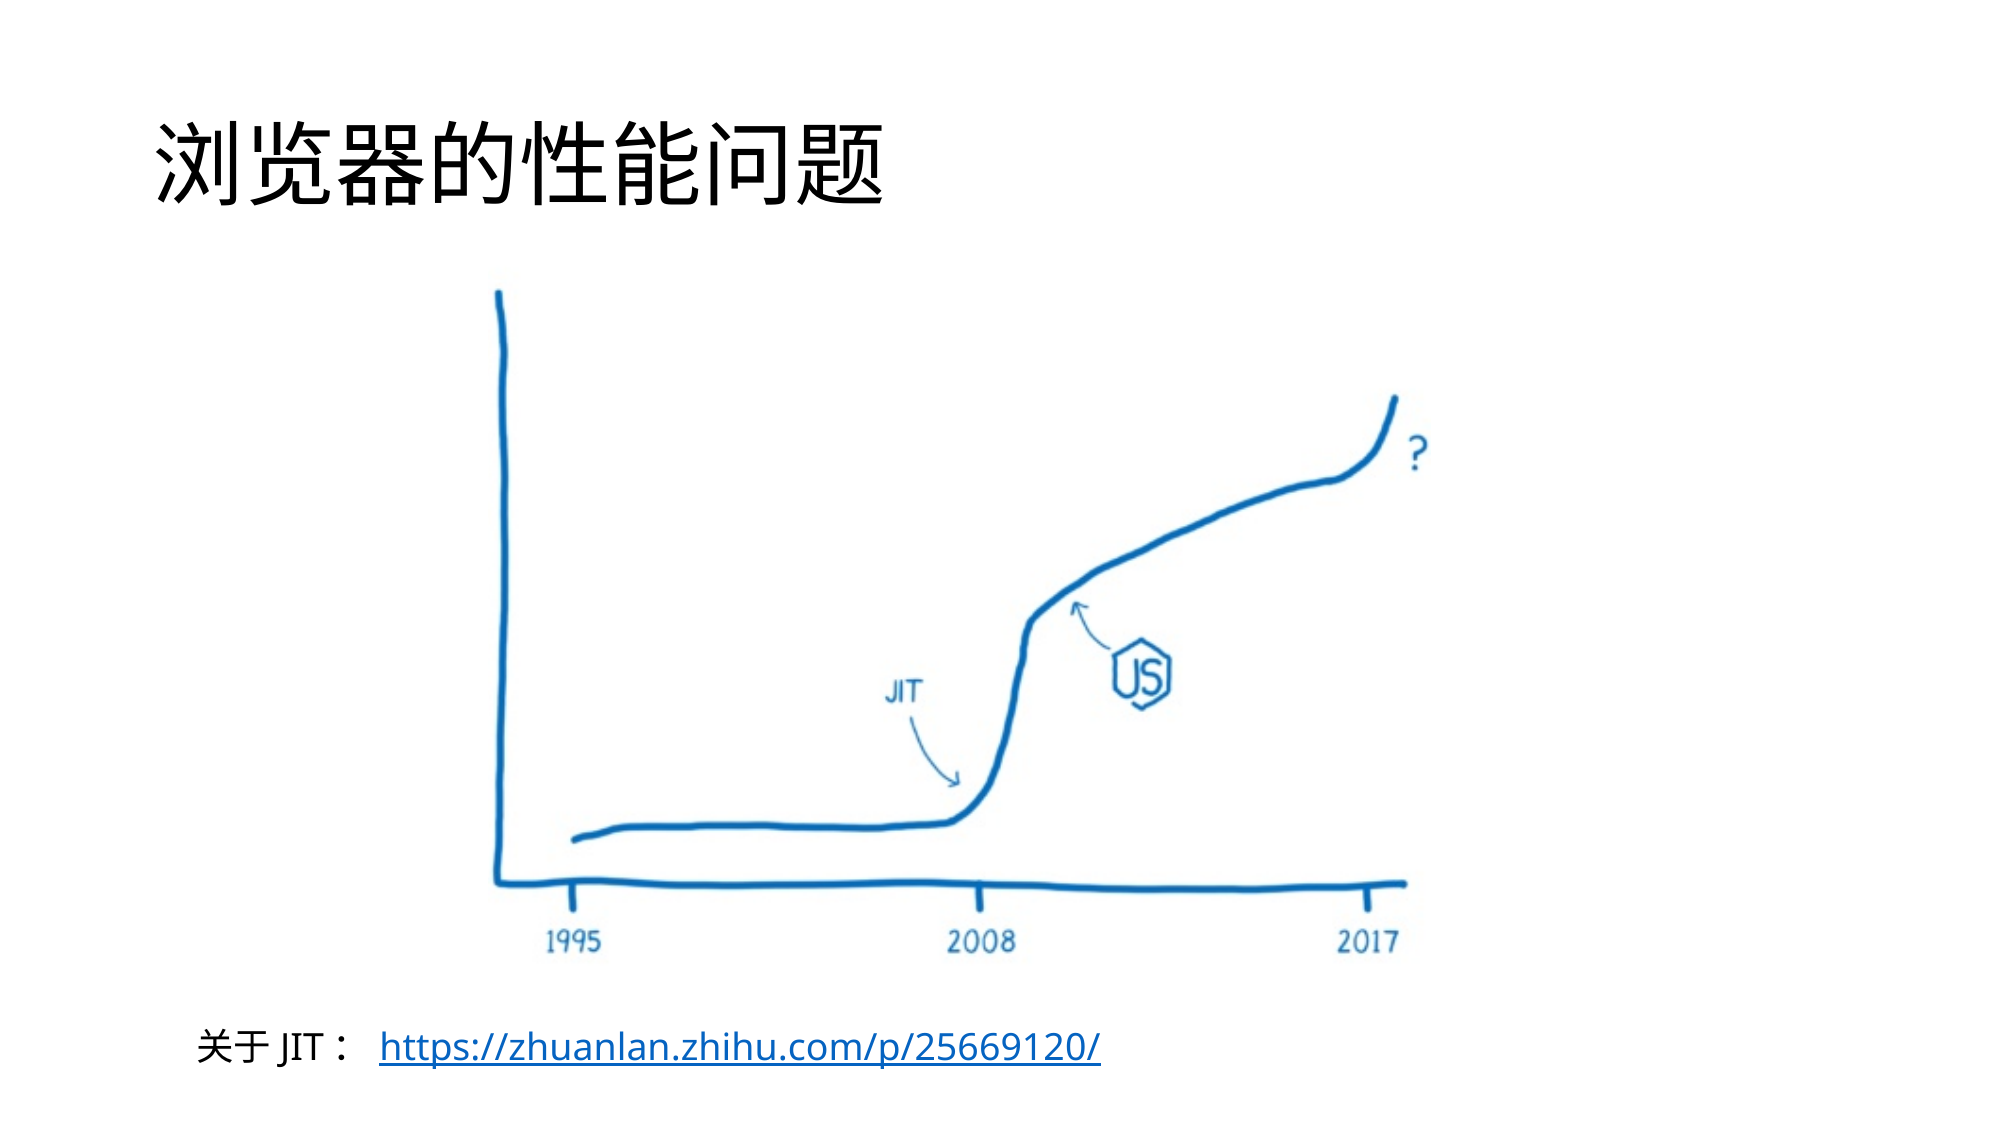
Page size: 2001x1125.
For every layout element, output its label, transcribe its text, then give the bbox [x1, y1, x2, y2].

text_box 关于JIT：https://zhuanlan.zhihu.com/p/25669120/ [181, 1015, 1116, 1082]
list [488, 238, 1431, 1016]
title 浏览器的性能问题 [137, 59, 1863, 278]
